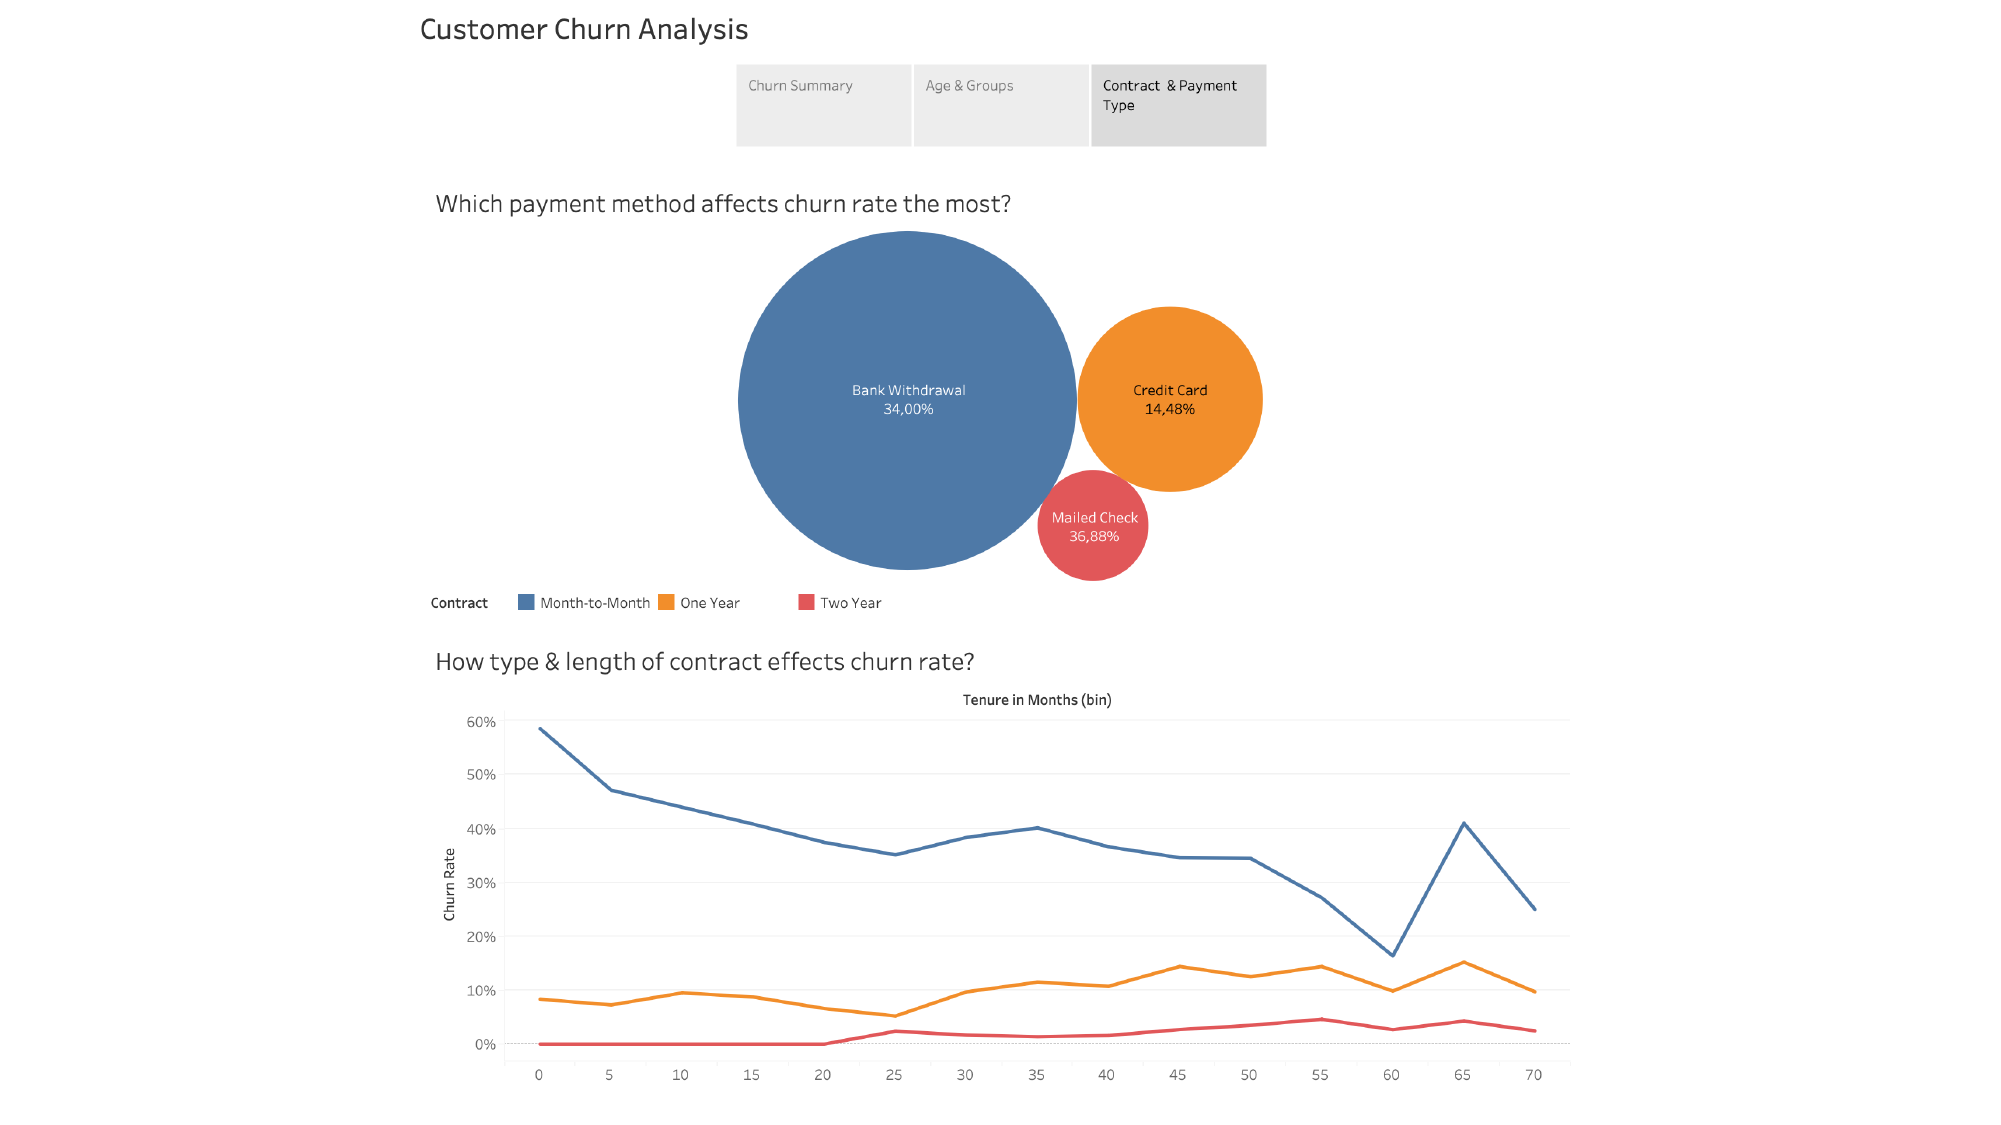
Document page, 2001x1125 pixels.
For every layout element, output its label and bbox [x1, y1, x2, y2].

picture [407, 0, 1593, 1125]
